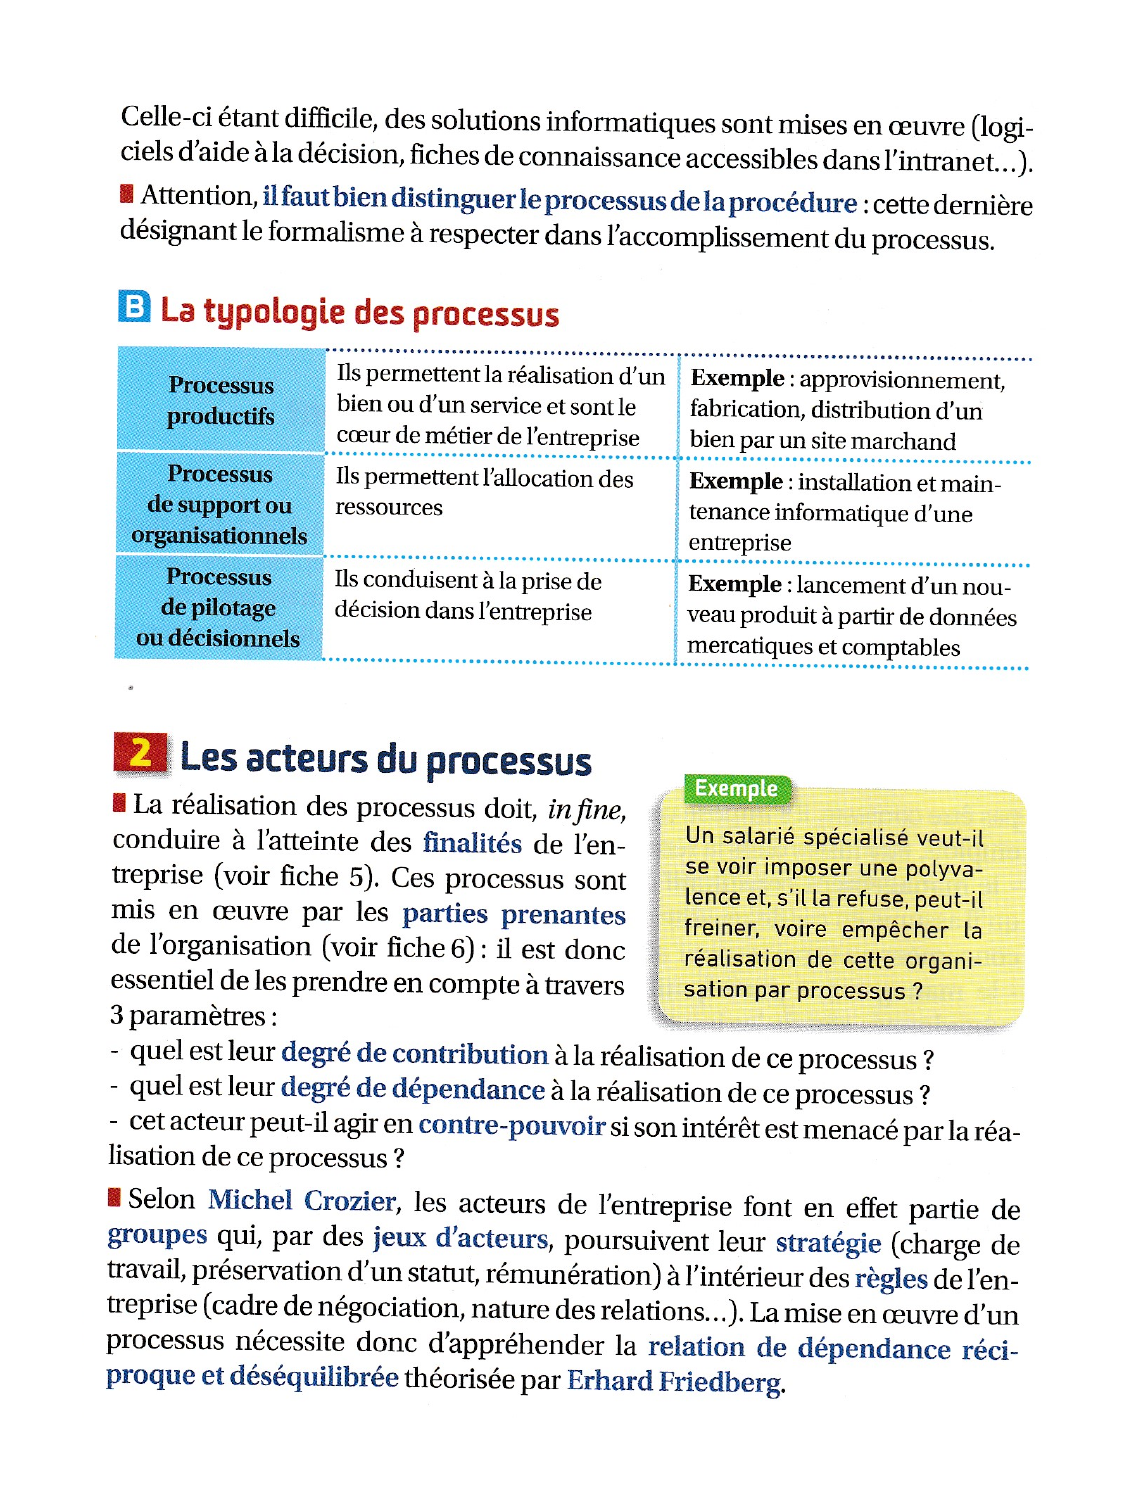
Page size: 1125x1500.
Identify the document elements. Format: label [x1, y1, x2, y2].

picture [82, 88, 1047, 1419]
